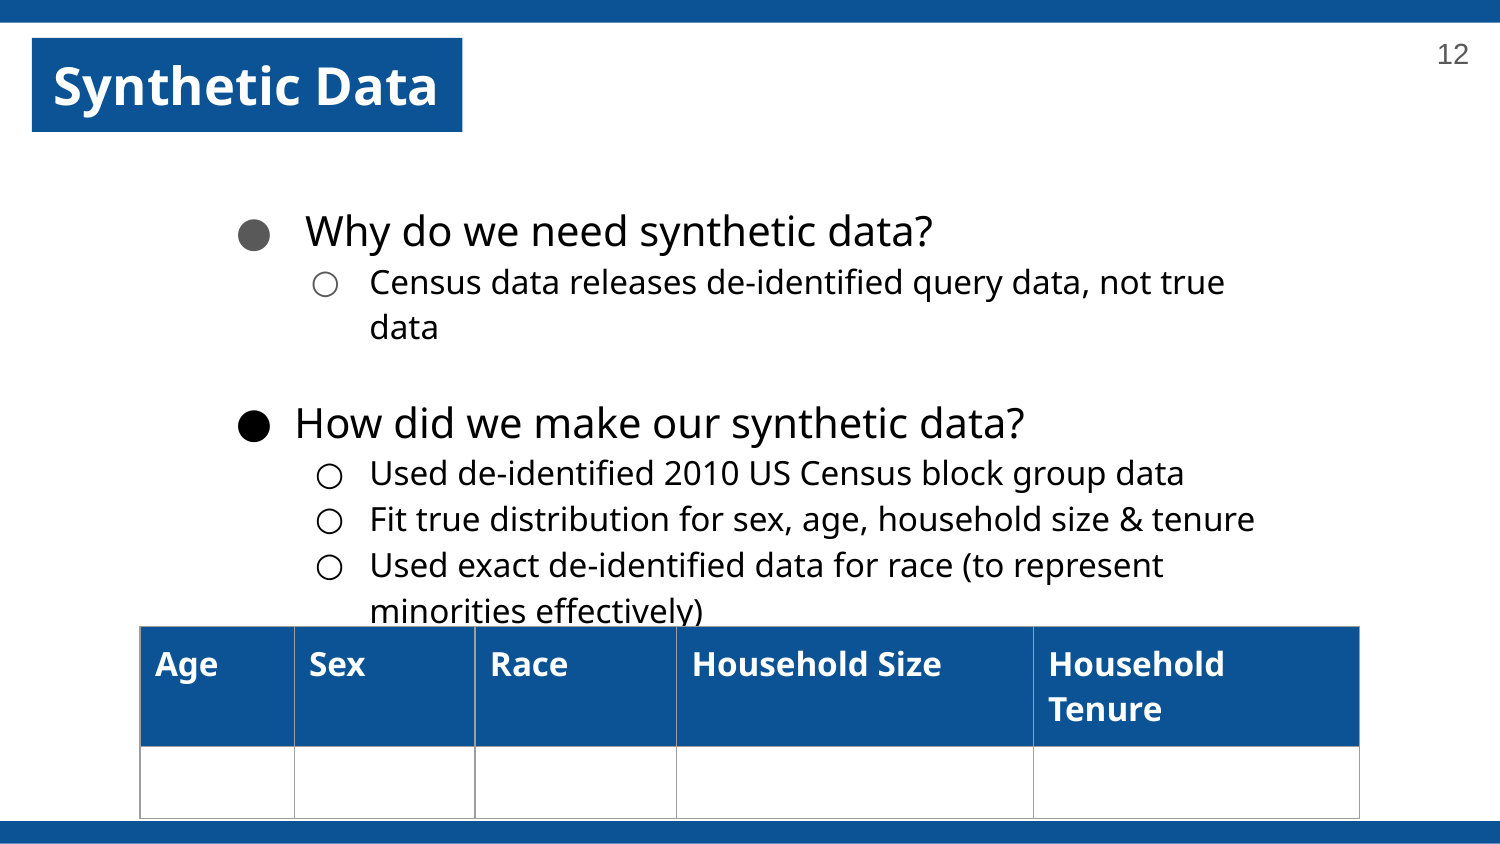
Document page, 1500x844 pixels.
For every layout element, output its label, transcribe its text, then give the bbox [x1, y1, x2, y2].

table_header Household Size [677, 627, 1033, 746]
table_header Age [141, 627, 294, 746]
table_header Sex [295, 627, 474, 746]
table_cell [1034, 747, 1359, 818]
table_cell [476, 747, 676, 818]
list Why do we need synthetic data? Census data releases de-identified query data, not true data How did we make our synthetic data? Used de-identified 2010 US Census block group data Fit true distribution for sex, age, household size & tenure Used exact de-identified data for race (to represent minorities effectively) [204, 182, 1296, 626]
title Synthetic Data [31, 37, 463, 132]
text_box [0, 0, 1500, 23]
table_cell [295, 747, 474, 818]
table_header Household Tenure [1034, 627, 1359, 746]
table_header Race [476, 627, 676, 746]
table_cell [677, 747, 1033, 818]
text_box [0, 821, 1500, 844]
slide_number ‹#› [1376, 12, 1485, 93]
table_cell [141, 747, 294, 818]
